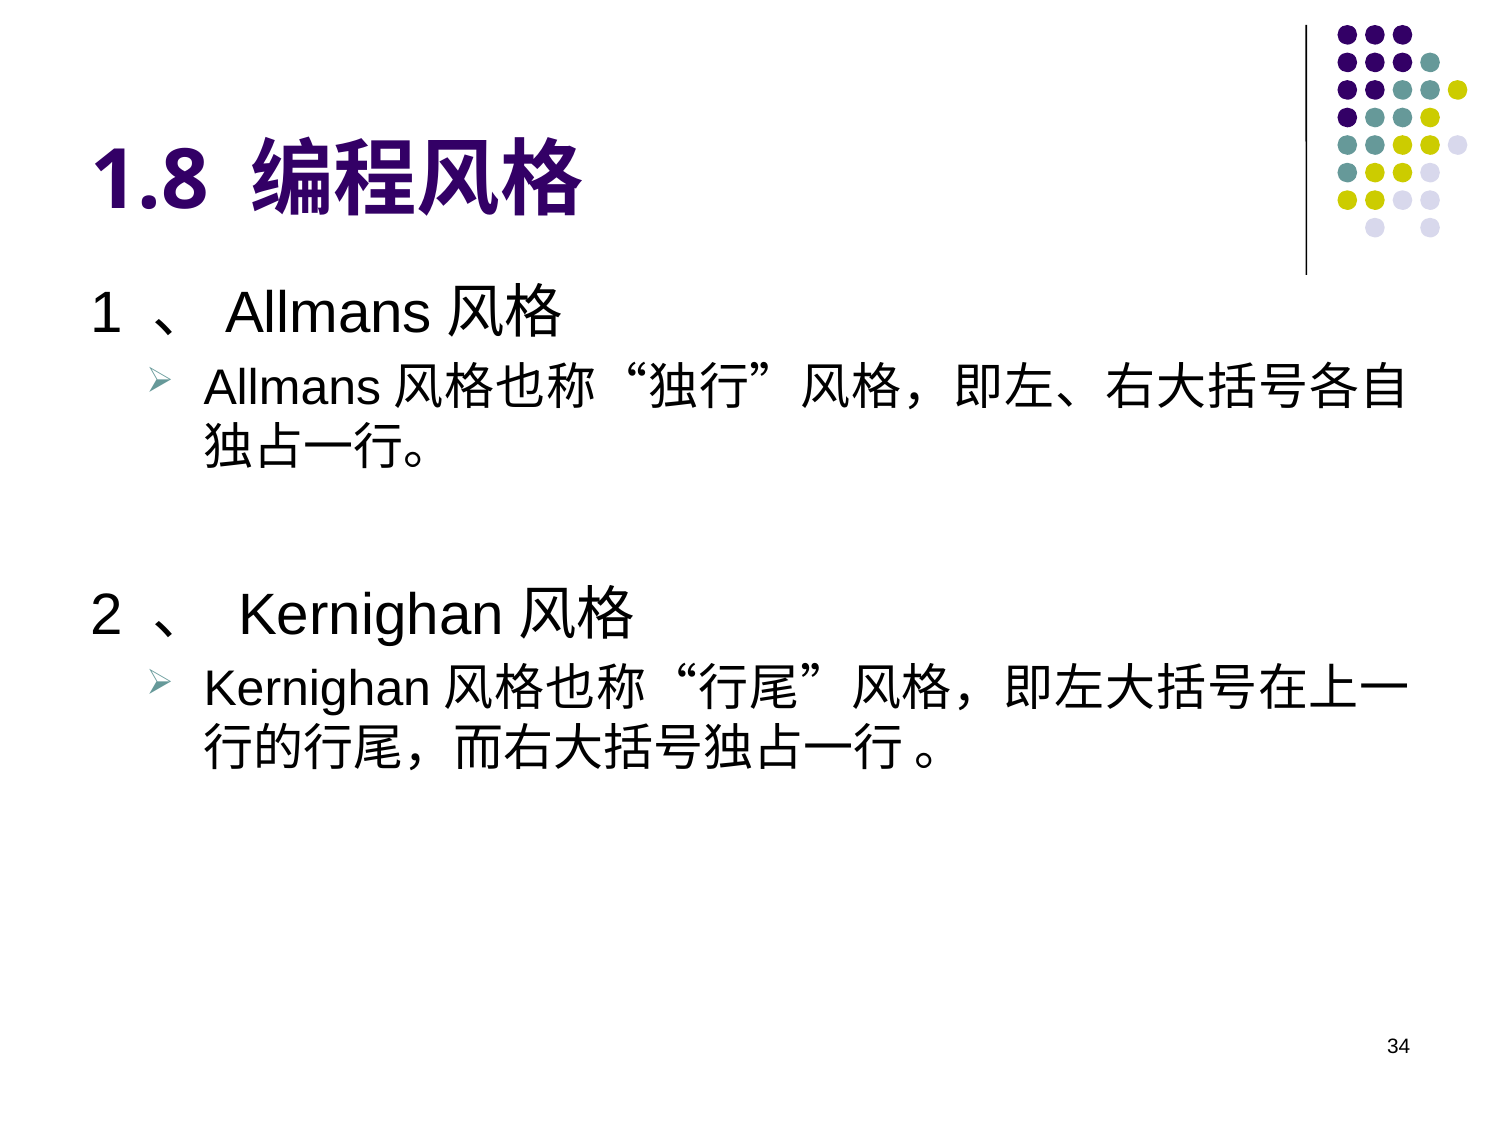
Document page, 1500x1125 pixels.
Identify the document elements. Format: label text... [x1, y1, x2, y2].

slide_number 34 [1074, 1024, 1426, 1101]
title 1.8 编程风格 [74, 19, 1313, 233]
list 1 、Allmans风格 Allmans风格也称“独行”风格，即左、右大括号各自独占一行。 2 、 Kernighan风格 Kernighan风格也称“行尾”风格，即左大括号在上一行的行尾，而右大括号独占一行 。 [74, 266, 1426, 1006]
